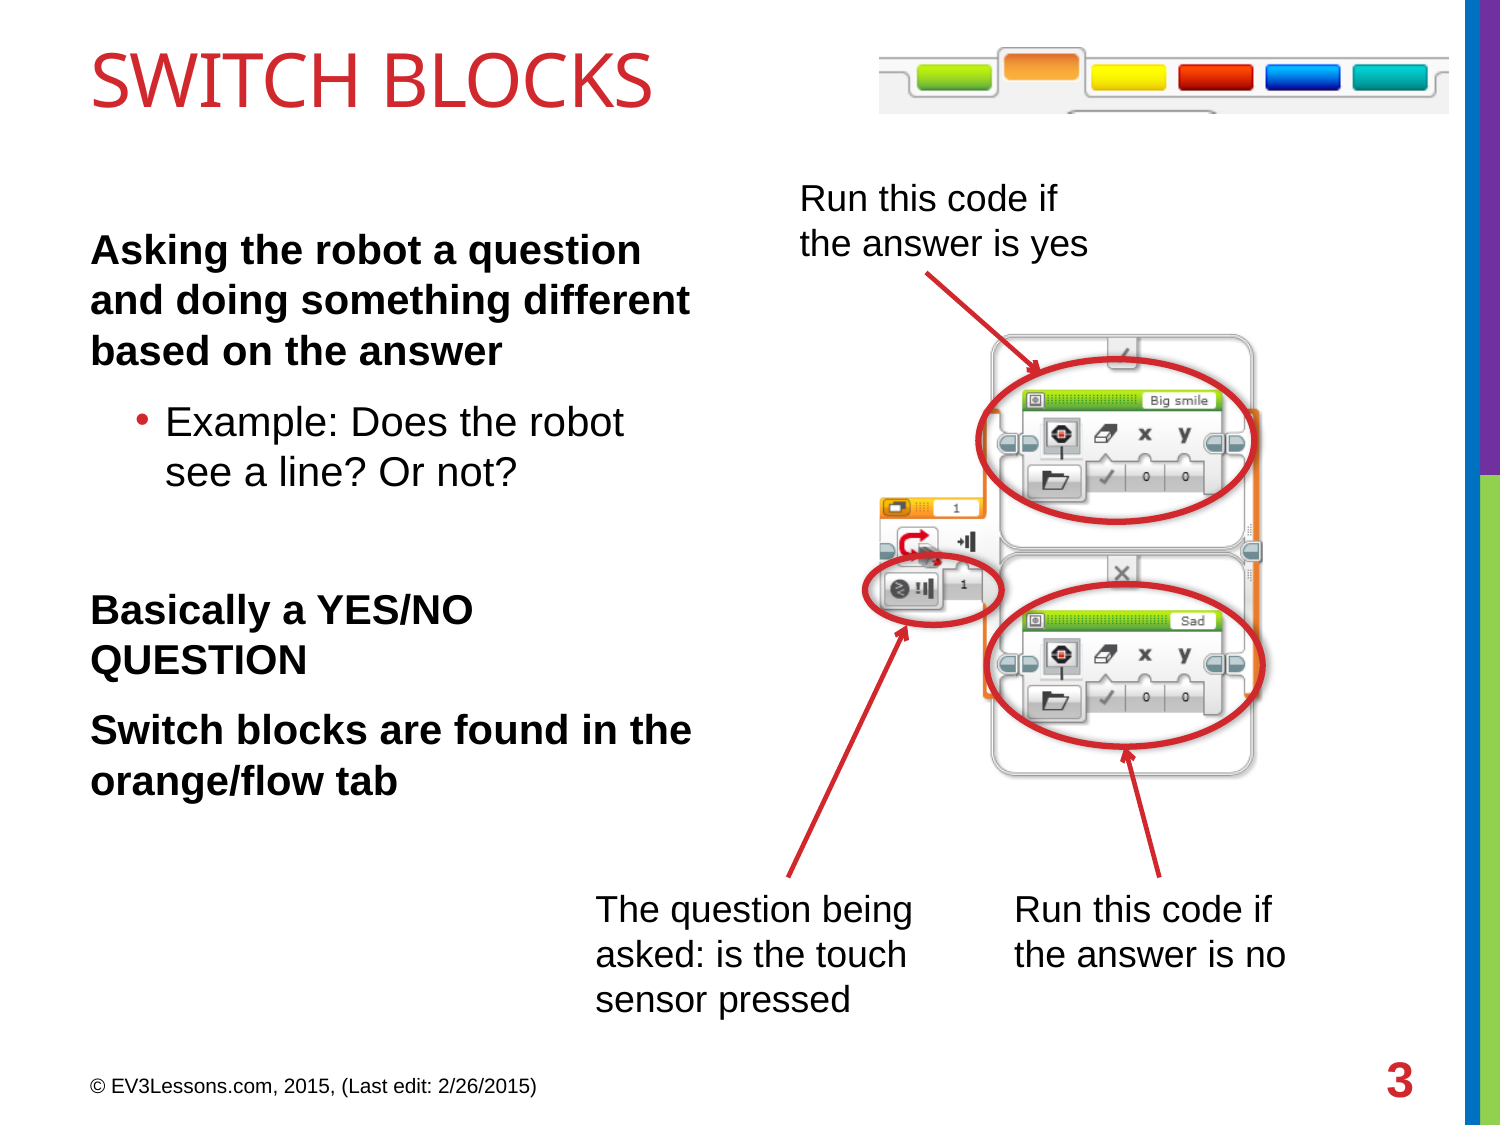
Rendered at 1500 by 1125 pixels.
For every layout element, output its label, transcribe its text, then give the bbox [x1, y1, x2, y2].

title Switch Blocks [75, 25, 1428, 250]
text_box Run this code if the answer is no [999, 877, 1320, 983]
slide_number 3 [1371, 1047, 1469, 1108]
text_box Run this code if the answer is yes [784, 166, 1105, 272]
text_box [925, 271, 1043, 376]
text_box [787, 624, 908, 878]
text_box [863, 568, 877, 612]
text_box The question being asked: is the touch sensor pressed [580, 877, 945, 1028]
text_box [1124, 746, 1160, 878]
picture [879, 46, 1449, 114]
picture [879, 327, 1264, 786]
list Asking the robot a question and doing something different based on the answer Example: Does the robot see a line? Or not? Basically a YES/NO QUESTION Switch blocks are found in the orange/flow tab [75, 215, 718, 1021]
footer © EV3Lessons.com, 2015, (Last edit: 2/26/2015) [75, 1065, 638, 1112]
